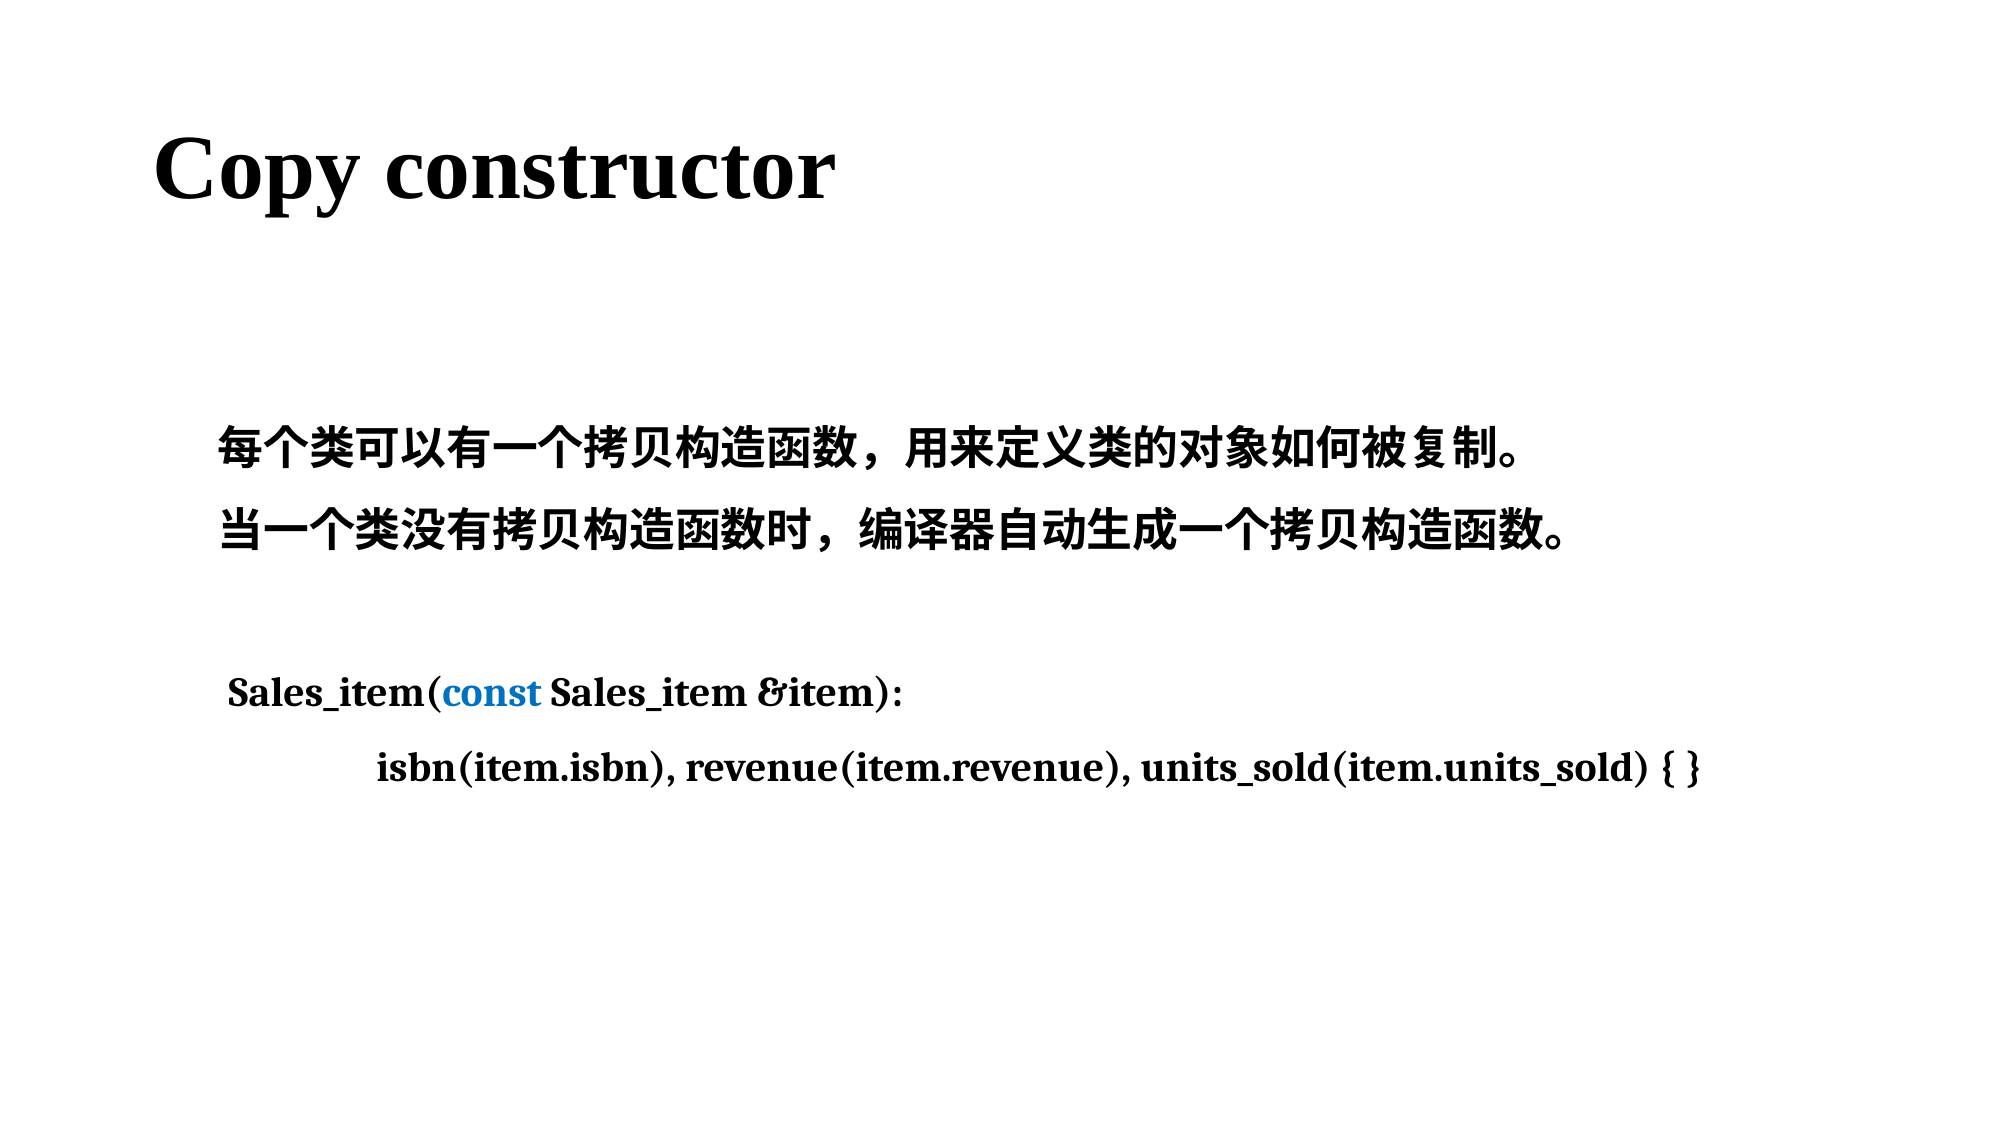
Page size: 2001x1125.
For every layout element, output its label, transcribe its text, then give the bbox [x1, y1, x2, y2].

title Copy constructor [137, 59, 1863, 278]
text_box 每个类可以有一个拷贝构造函数，用来定义类的对象如何被复制。 当一个类没有拷贝构造函数时，编译器自动生成一个拷贝构造函数。 [203, 383, 1783, 564]
text_box Sales_item(const Sales_item &item): isbn(item.isbn), revenue(item.revenue), units_sold(item.units_sold) { } [204, 632, 1783, 798]
